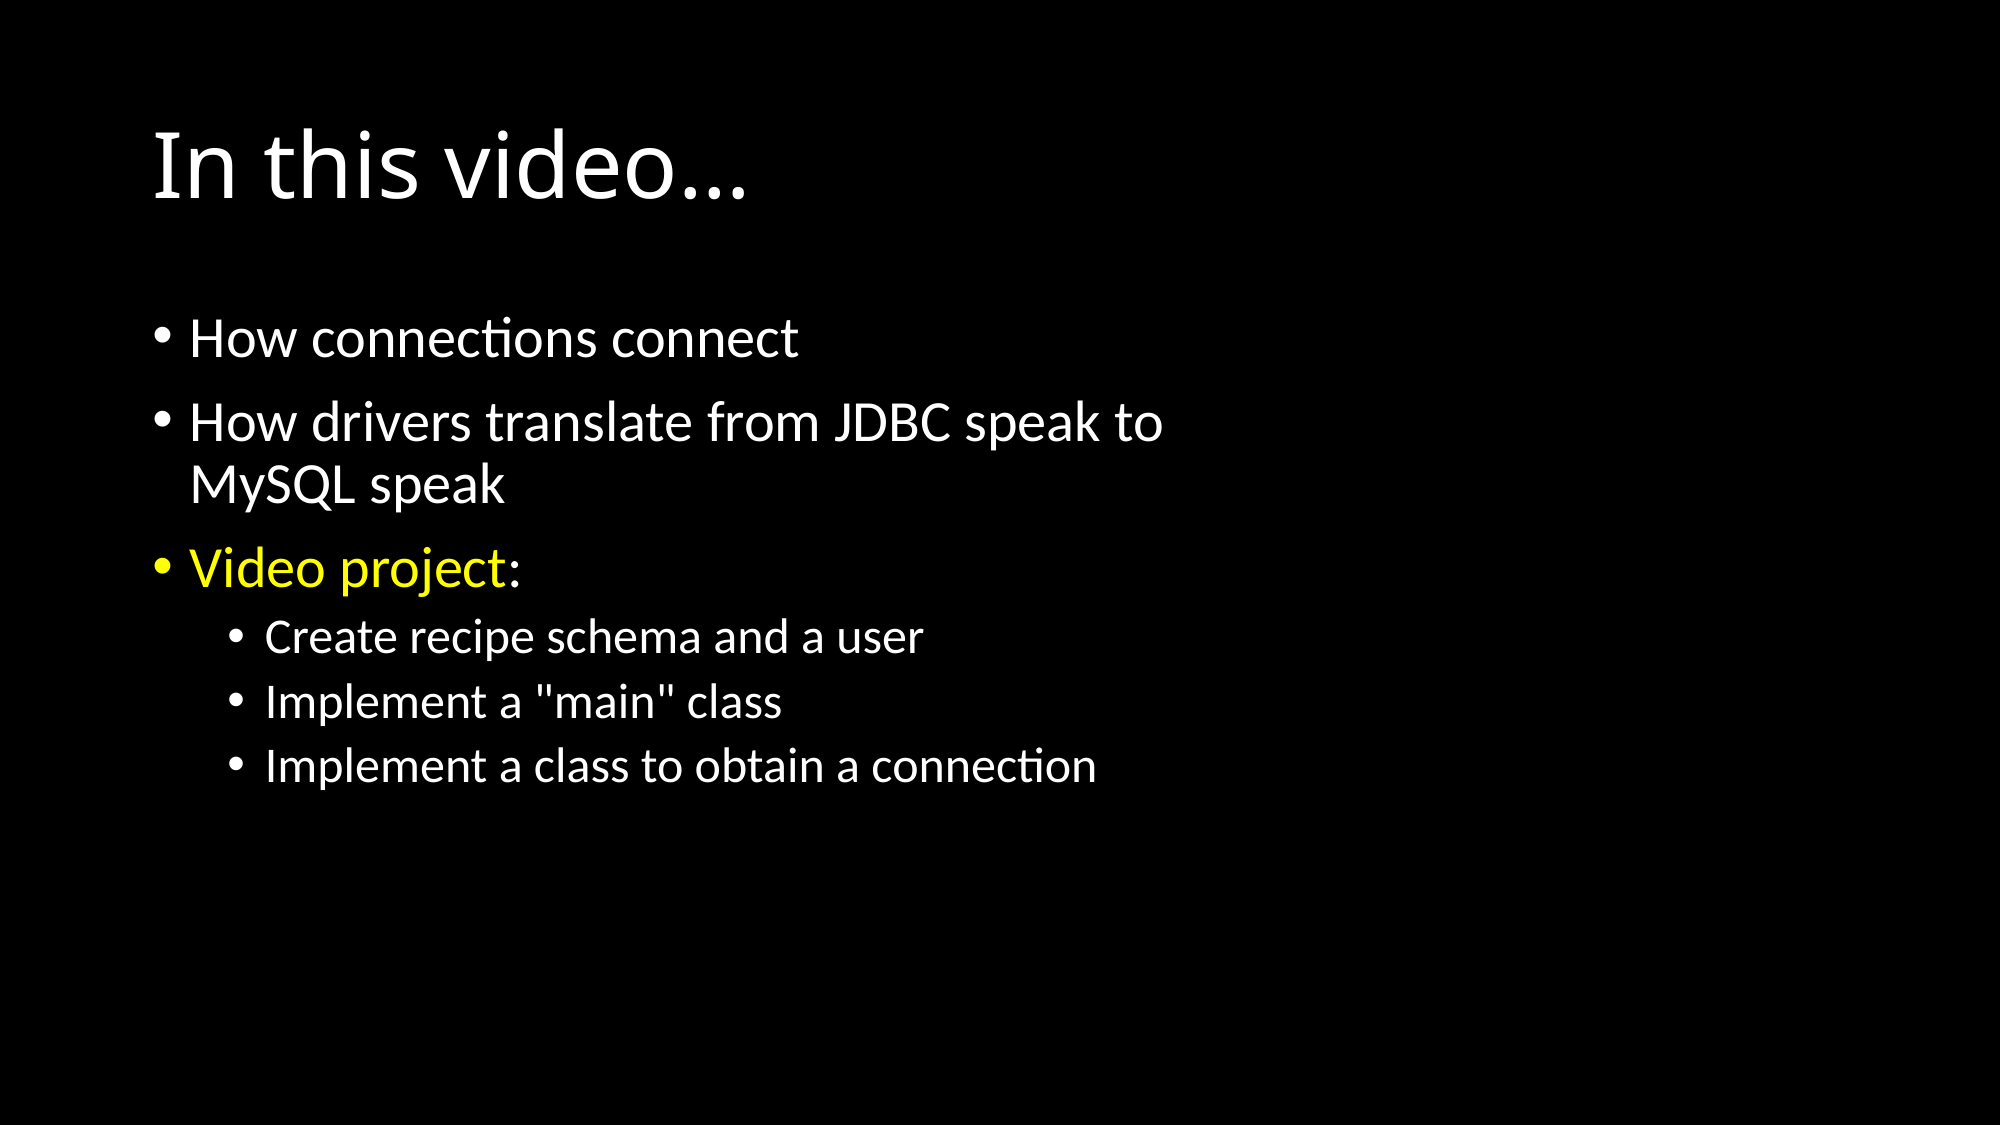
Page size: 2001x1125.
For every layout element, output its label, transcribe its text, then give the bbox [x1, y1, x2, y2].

list How connections connect How drivers translate from JDBC speak to MySQL speak Video project: Create recipe schema and a user Implement a "main" class Implement a class to obtain a connection [137, 299, 1303, 1014]
title In this video… [137, 59, 1863, 278]
